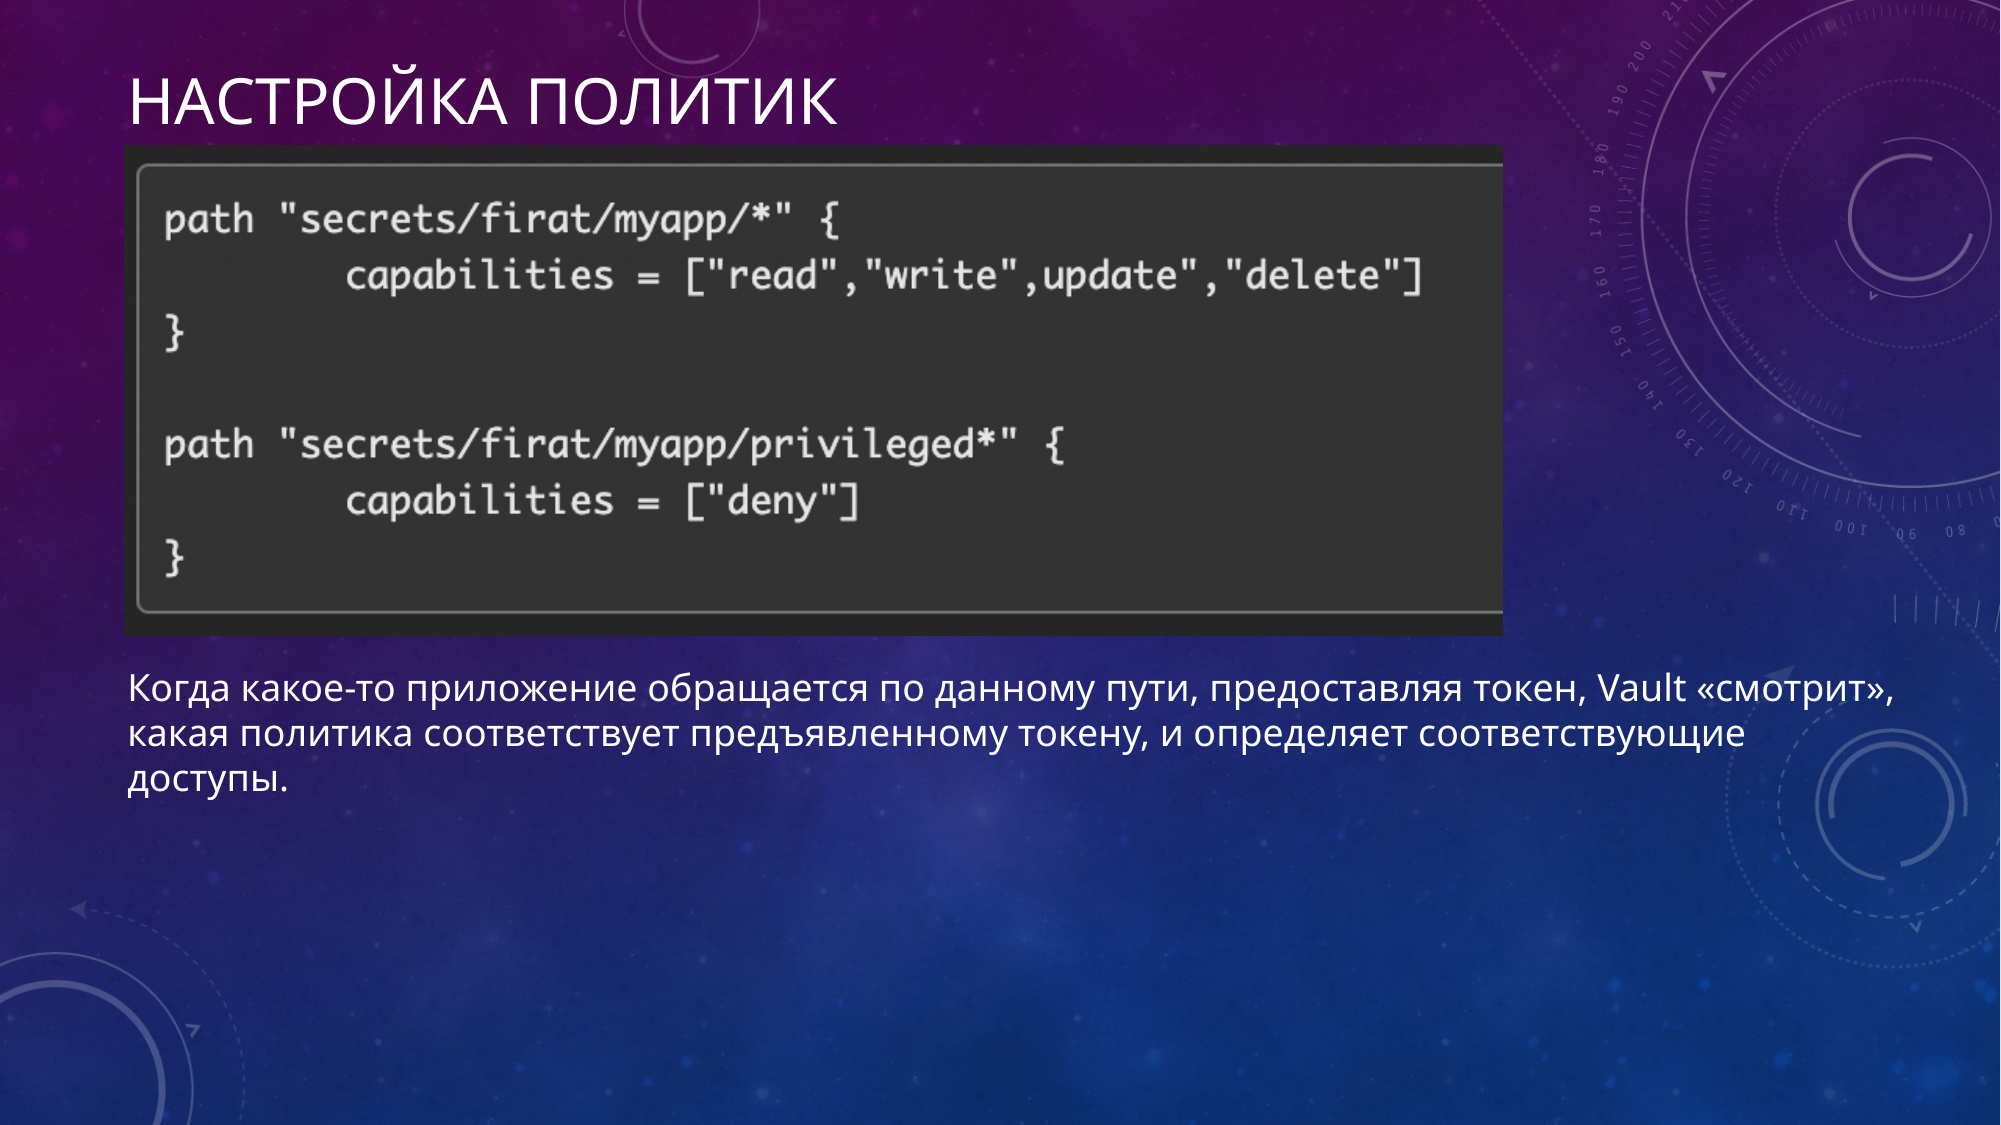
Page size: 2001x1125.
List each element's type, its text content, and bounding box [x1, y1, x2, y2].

title Настройка политик [112, 53, 1775, 146]
picture [0, 0, 2001, 1125]
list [124, 145, 1503, 637]
text_box Когда какое-то приложение обращается по данному пути, предоставляя токен, Vault «смотрит», какая политика соответствует предъявленному токену, и определяет соответствующие доступы. [112, 656, 1916, 806]
